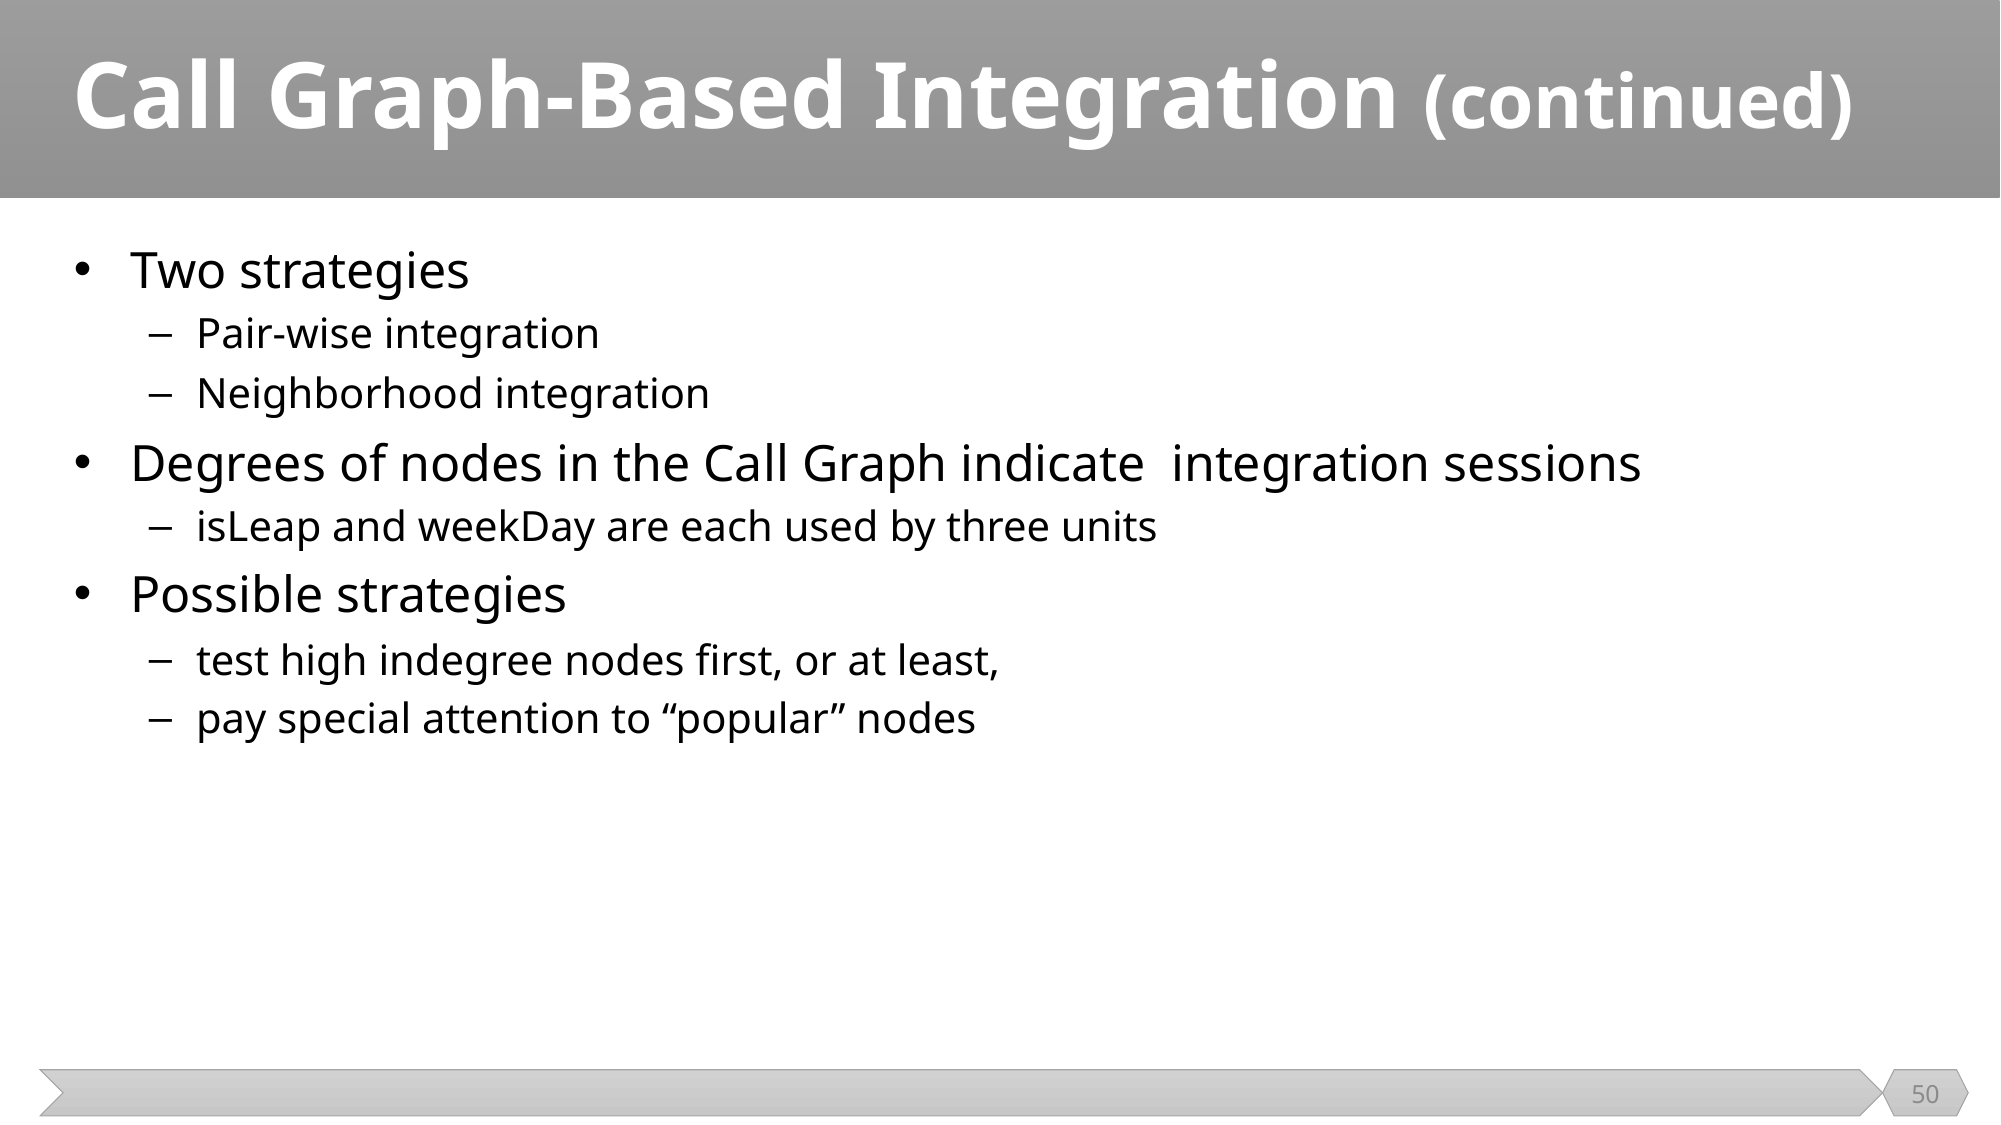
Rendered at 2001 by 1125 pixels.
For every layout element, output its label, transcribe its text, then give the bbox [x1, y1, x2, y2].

slide_number 50 [1882, 1065, 1969, 1125]
title Call Graph-Based Integration (continued) [56, 0, 1969, 199]
list Two strategies Pair-wise integration Neighborhood integration Degrees of nodes in the Call Graph indicate integration sessions isLeap and weekDay are each used by three units Possible strategies test high indegree nodes first, or at least, pay special attention to “popular” nodes [56, 230, 1969, 1010]
